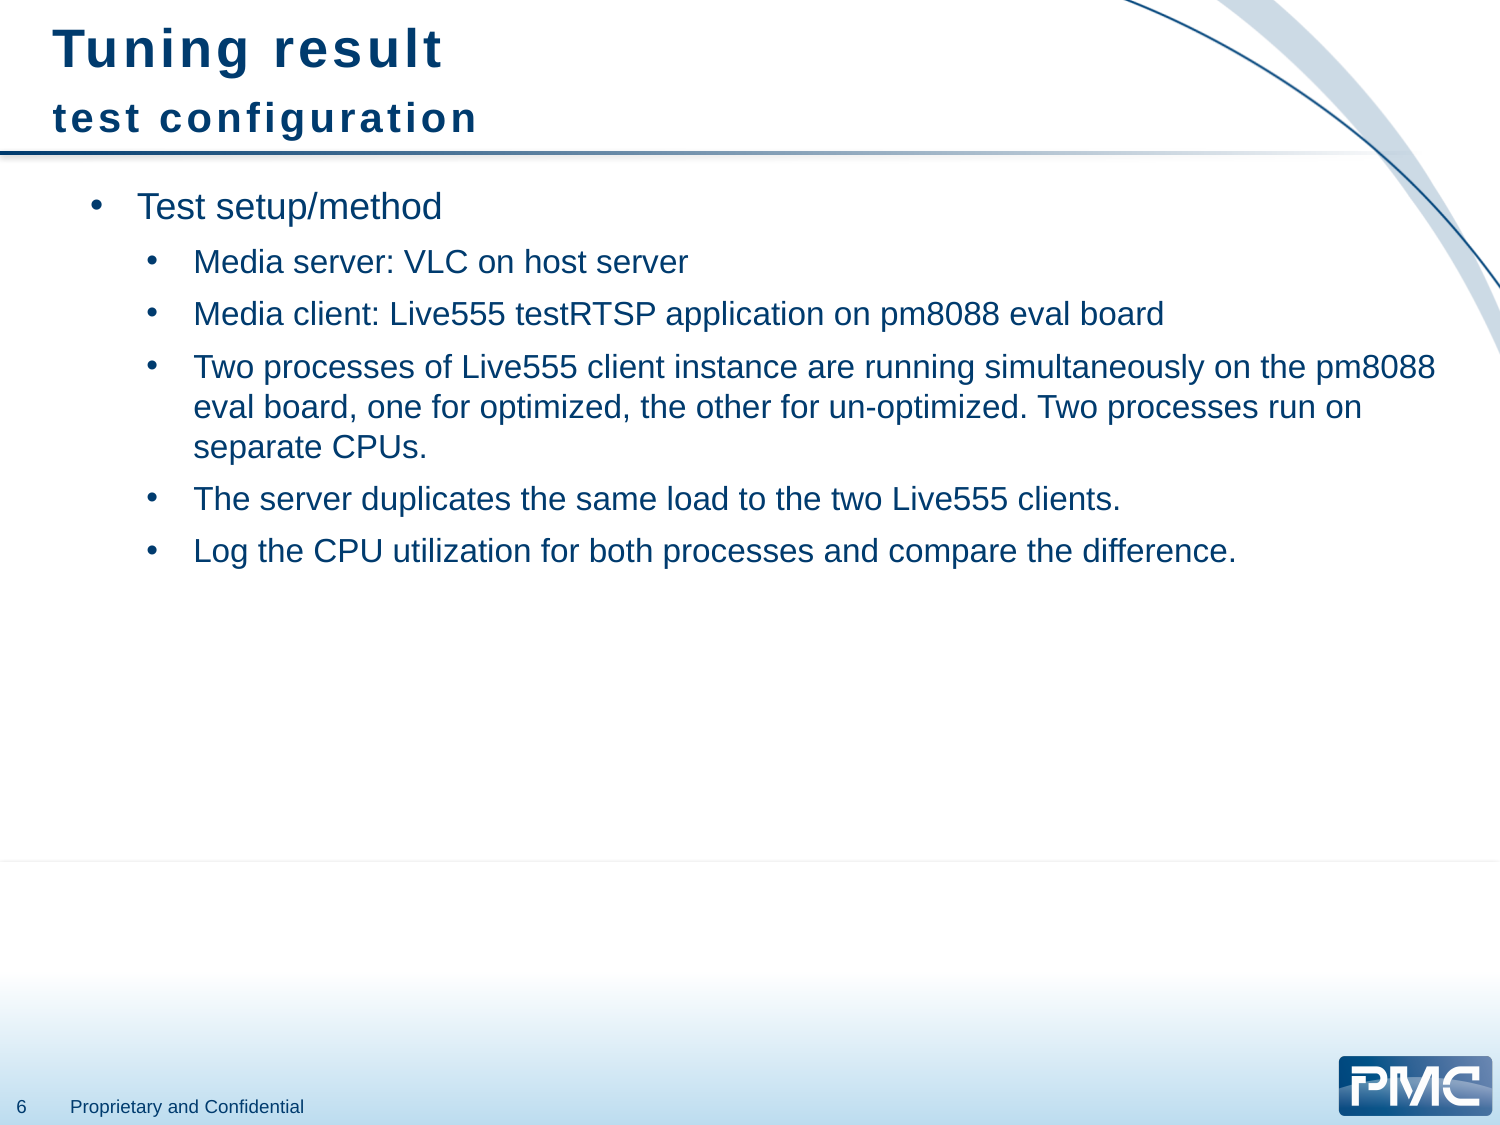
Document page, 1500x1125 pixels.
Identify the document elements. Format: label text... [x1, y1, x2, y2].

picture [1332, 1088, 1500, 1125]
picture [1040, 0, 1500, 174]
list Test setup/method Media server: VLC on host server Media client: Live555 testRTSP application on pm8088 eval board Two processes of Live555 client instance are running simultaneously on the pm8088 eval board, one for optimized, the other for un-optimized. Two processes run on separate CPUs. The server duplicates the same load to the two Live555 clients. Log the CPU utilization for both processes and compare the difference. [75, 174, 1500, 1088]
title Tuning result test configuration [37, 6, 1388, 150]
